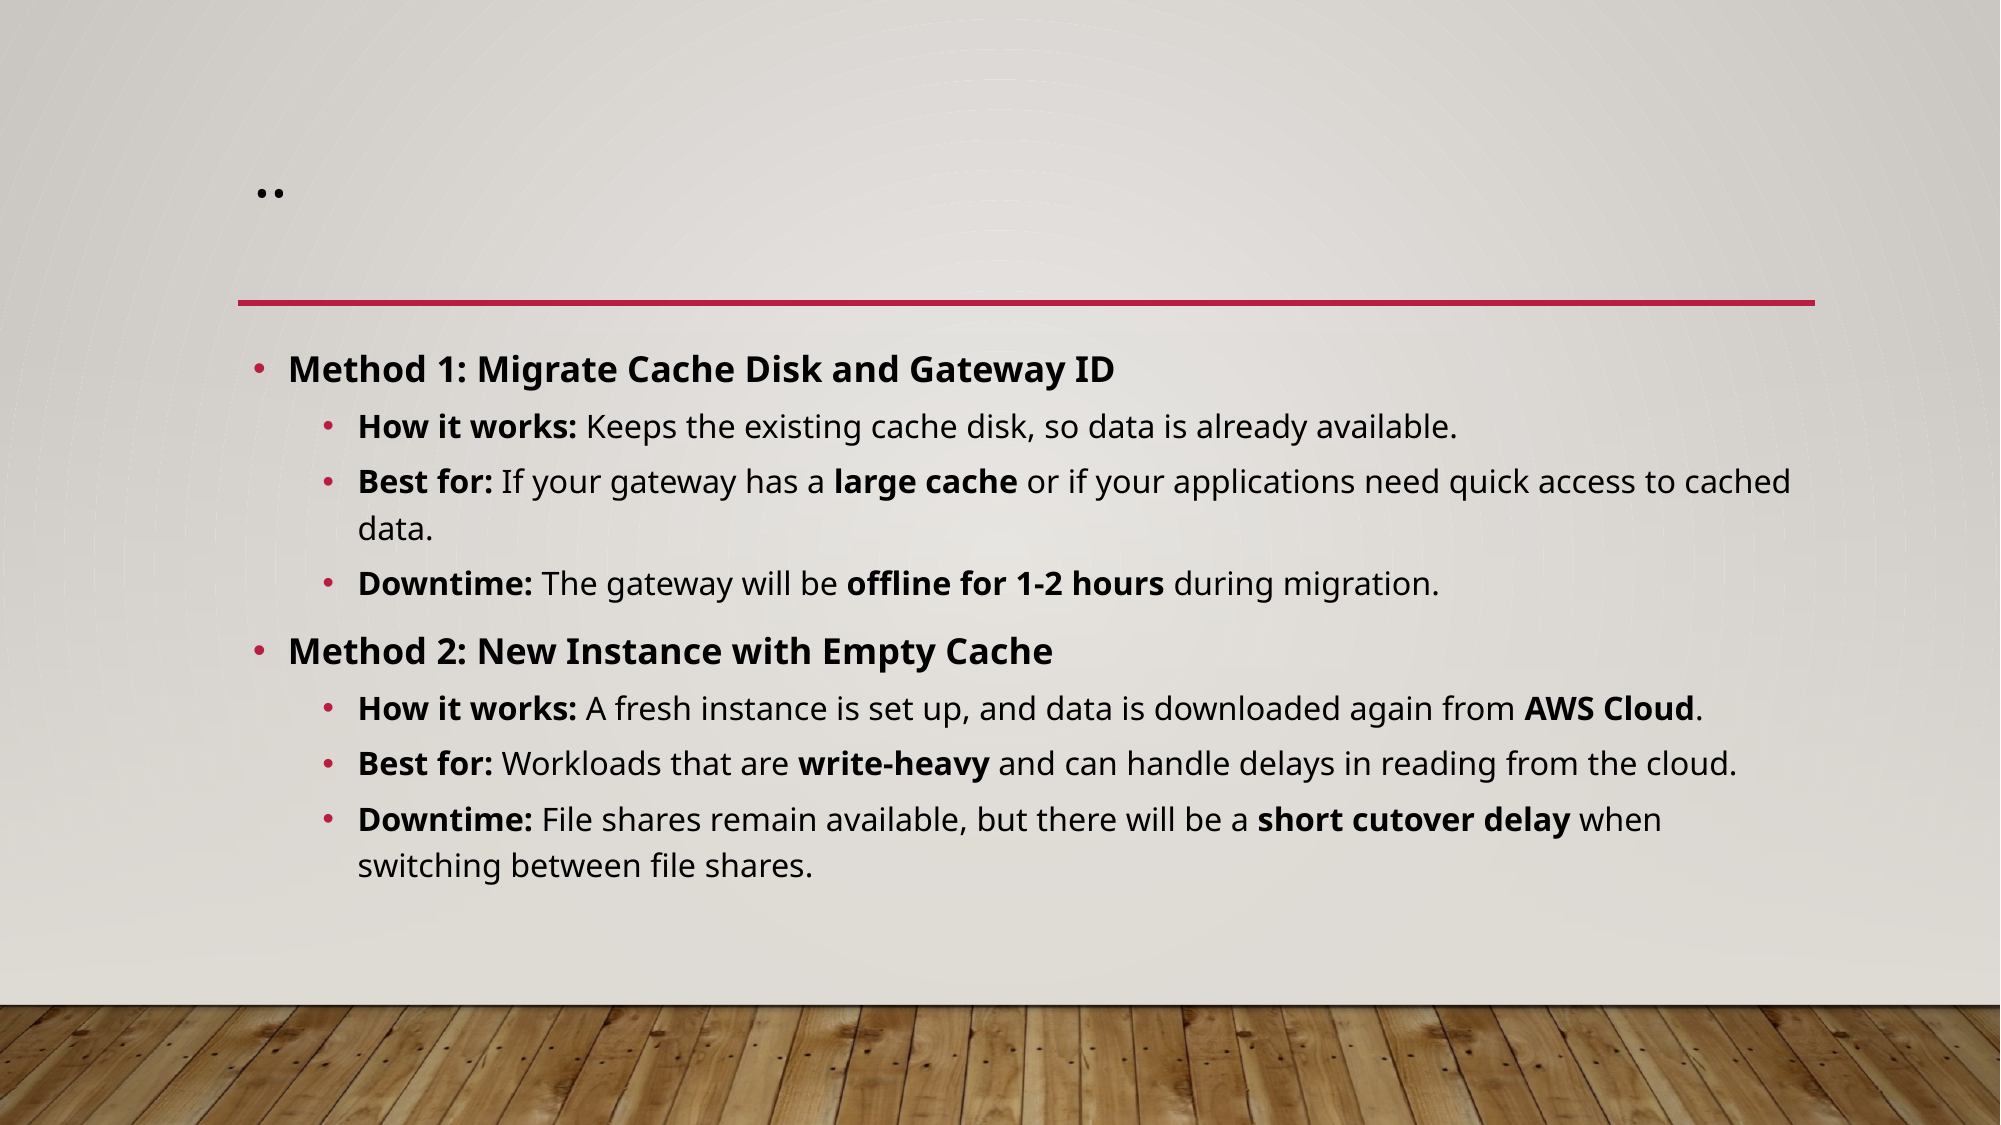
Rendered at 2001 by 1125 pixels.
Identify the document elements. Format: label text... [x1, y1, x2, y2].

title .. [238, 131, 1814, 305]
picture [0, 1005, 2000, 1125]
list Method 1: Migrate Cache Disk and Gateway ID How it works: Keeps the existing cache disk, so data is already available. Best for: If your gateway has a large cache or if your applications need quick access to cached data. Downtime: The gateway will be offline for 1-2 hours during migration. Method 2: New Instance with Empty Cache How it works: A fresh instance is set up, and data is downloaded again from AWS Cloud. Best for: Workloads that are write-heavy and can handle delays in reading from the cloud. Downtime: File shares remain available, but there will be a short cutover delay when switching between file shares. [238, 330, 1814, 897]
